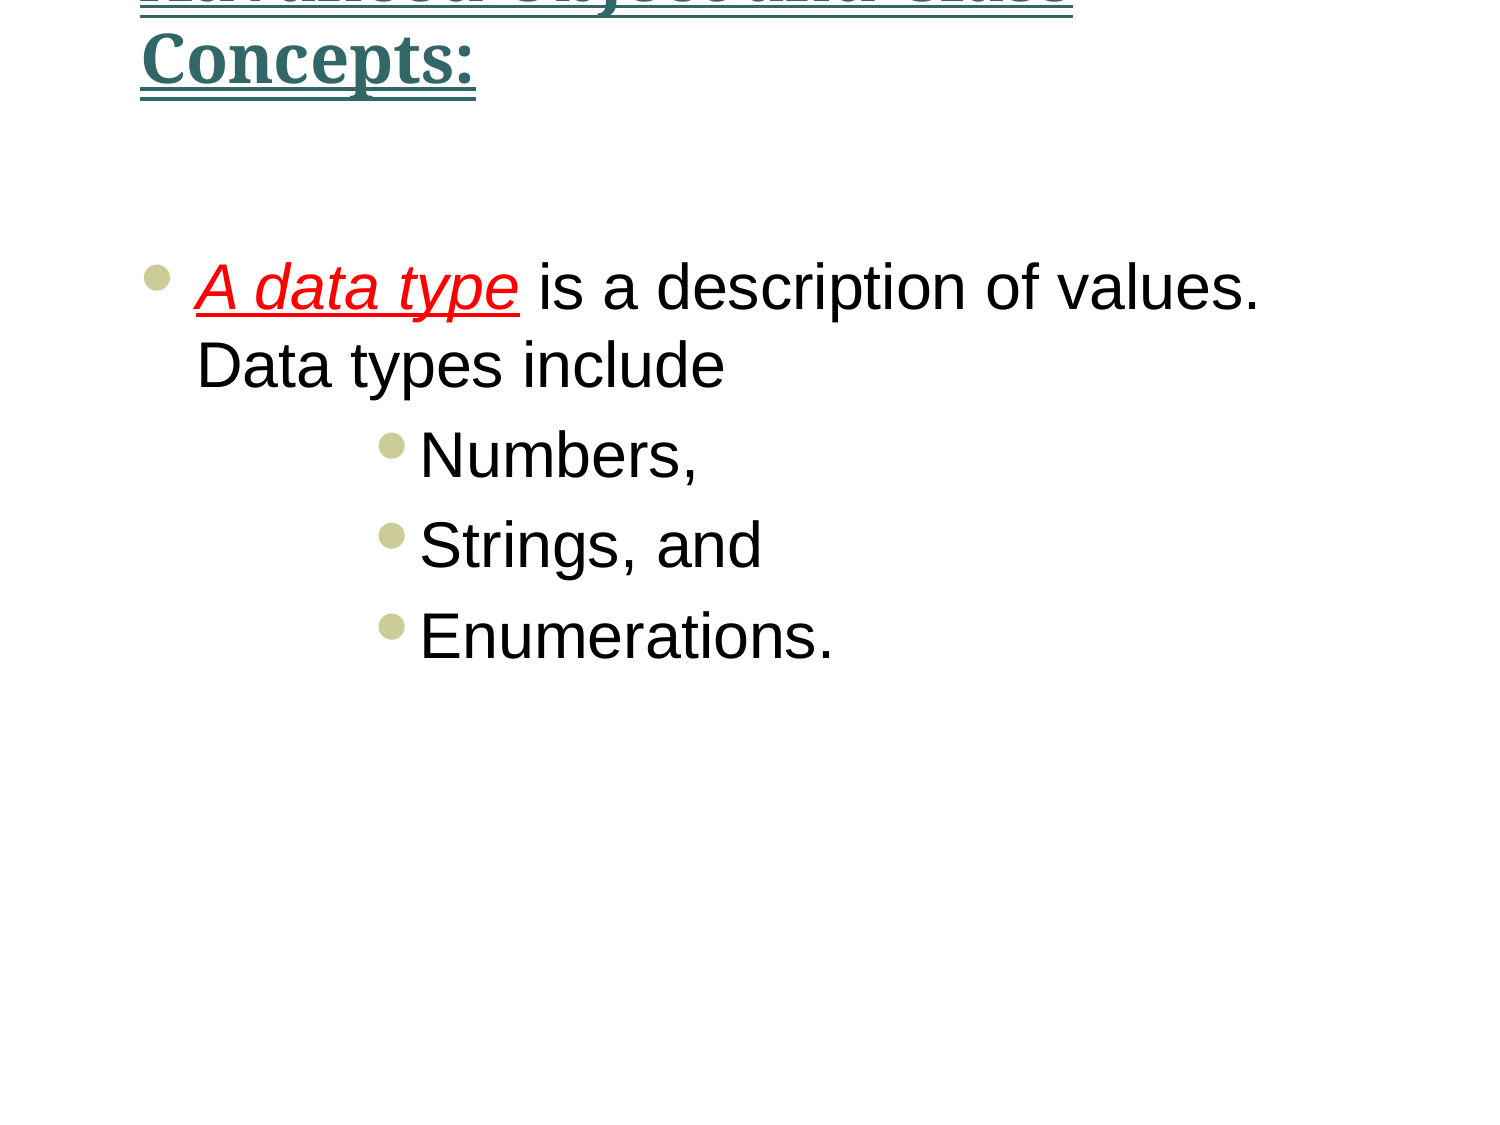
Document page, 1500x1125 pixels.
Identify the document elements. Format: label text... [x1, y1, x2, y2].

list A data type is a description of values. Data types include Numbers, Strings, and Enumerations. [125, 237, 1388, 900]
title Advanced Object and Class Concepts: [125, 0, 1388, 188]
